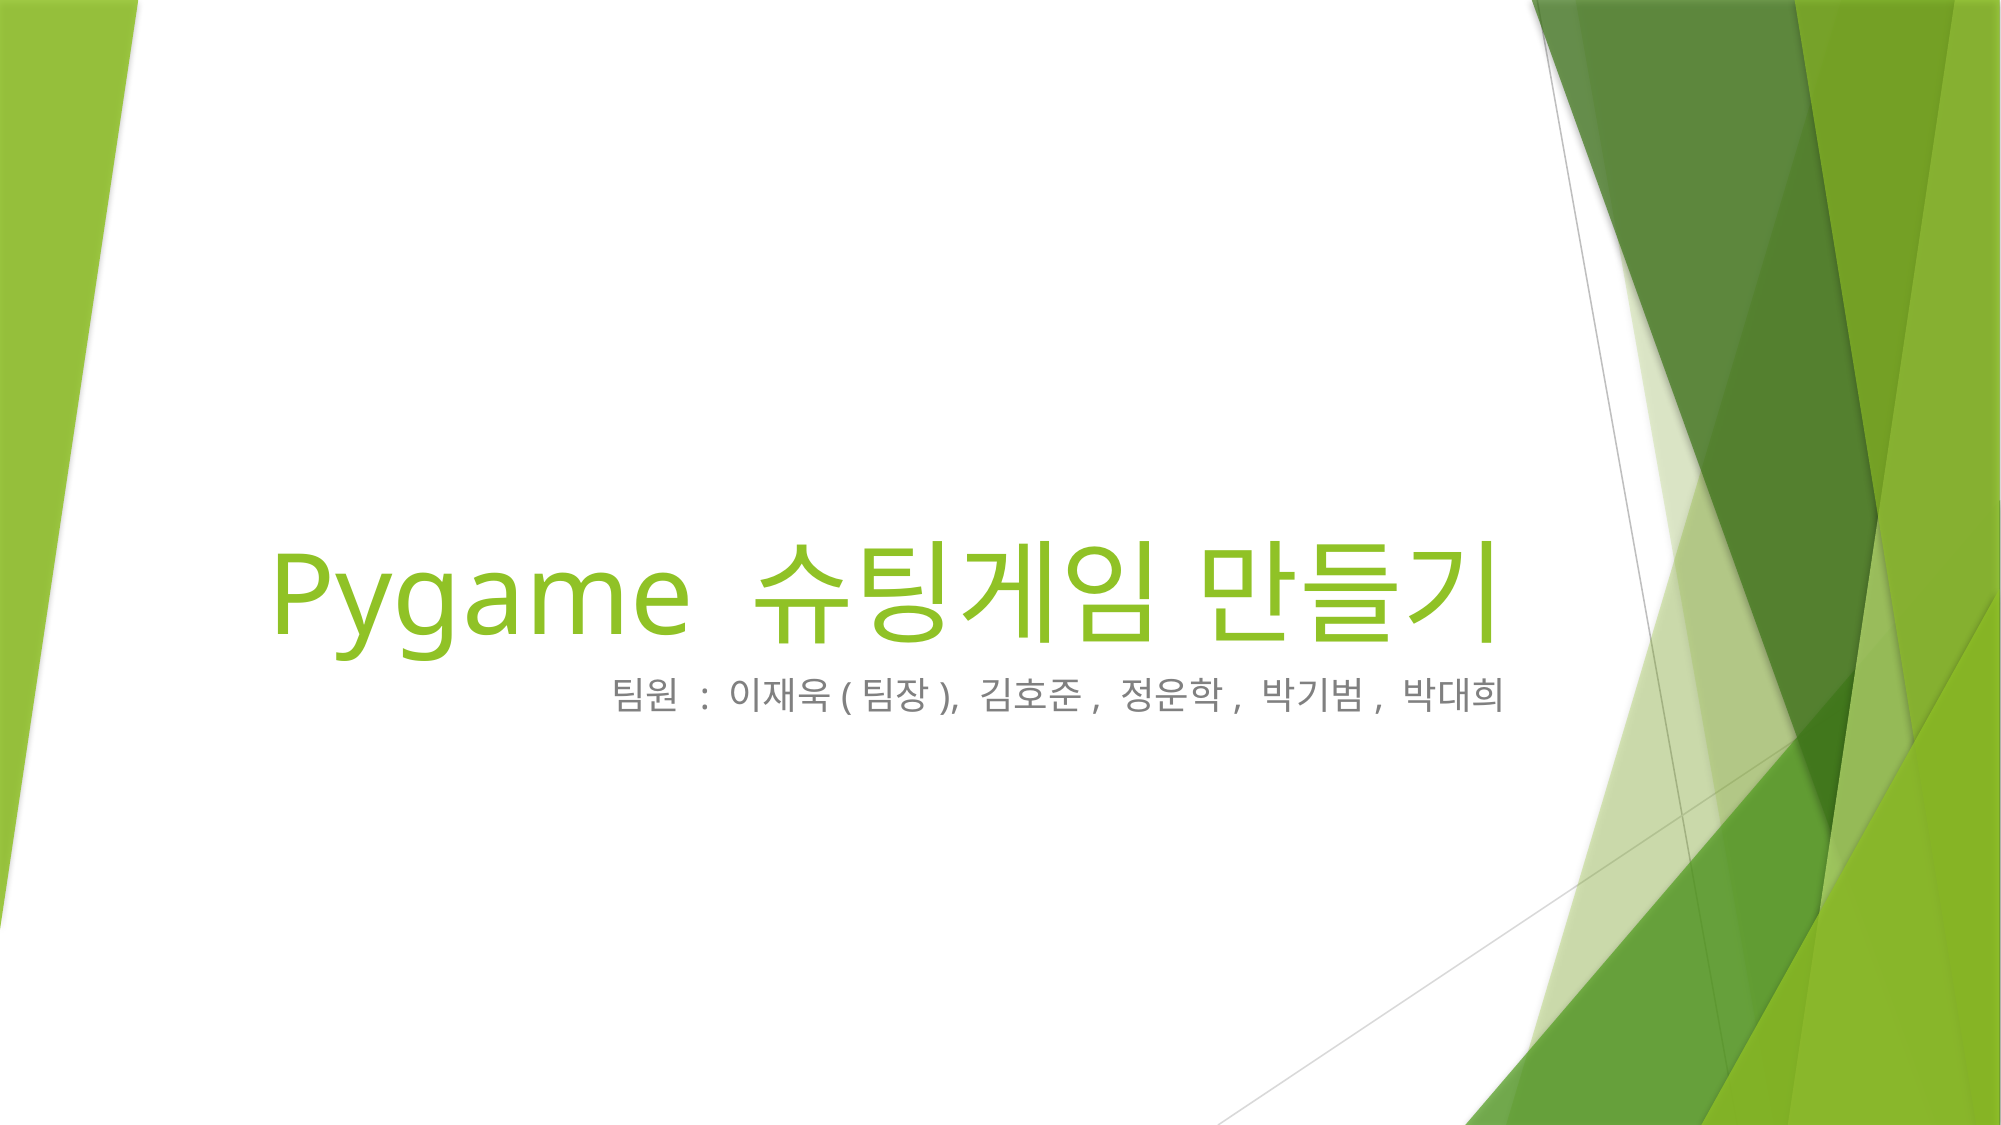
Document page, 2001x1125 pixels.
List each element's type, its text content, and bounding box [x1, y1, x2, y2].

title Pygame 슈팅게임 만들기 [247, 394, 1522, 664]
subtitle 팀원 : 이재욱(팀장), 김호준, 정운학, 박기범, 박대희 [247, 664, 1522, 845]
